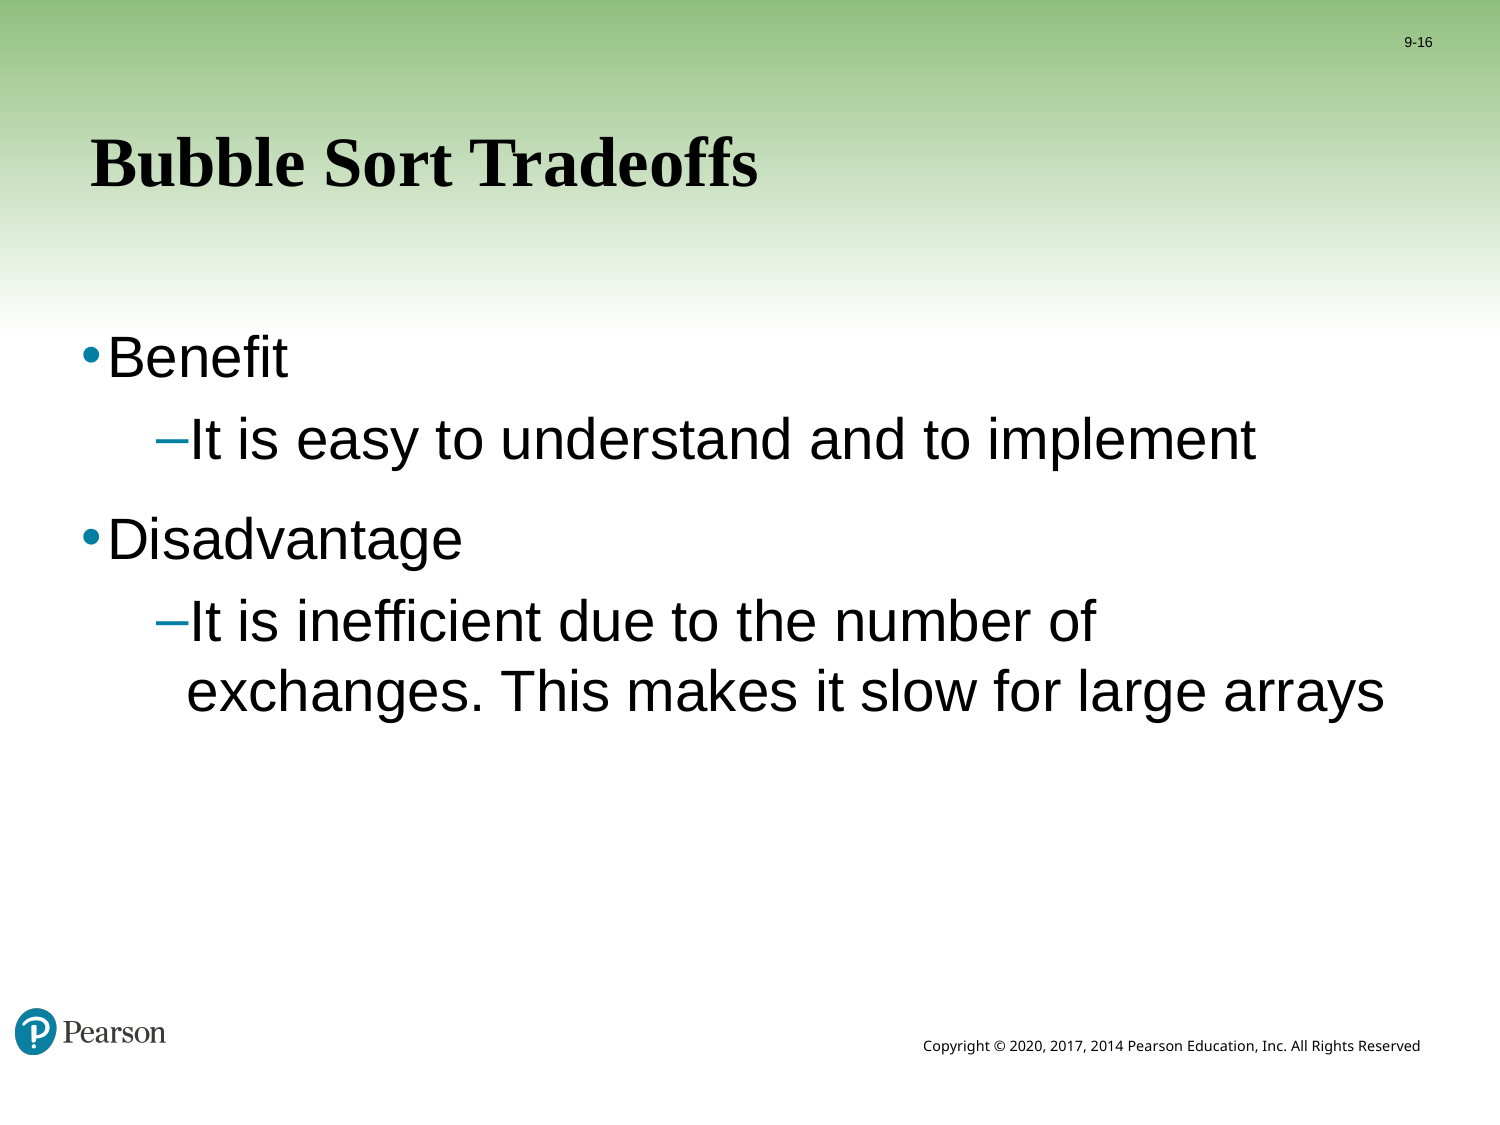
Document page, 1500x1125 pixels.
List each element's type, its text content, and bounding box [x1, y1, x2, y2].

picture [15, 1008, 30, 1024]
picture [41, 1008, 166, 1055]
picture [23, 1017, 49, 1042]
title Bubble Sort Tradeoffs [75, 35, 1425, 216]
slide_number 9-16 [1389, 18, 1480, 49]
list Benefit It is easy to understand and to implement Disadvantage It is inefficient due to the number of exchanges. This makes it slow for large arrays [50, 304, 1411, 943]
picture [15, 1041, 26, 1055]
